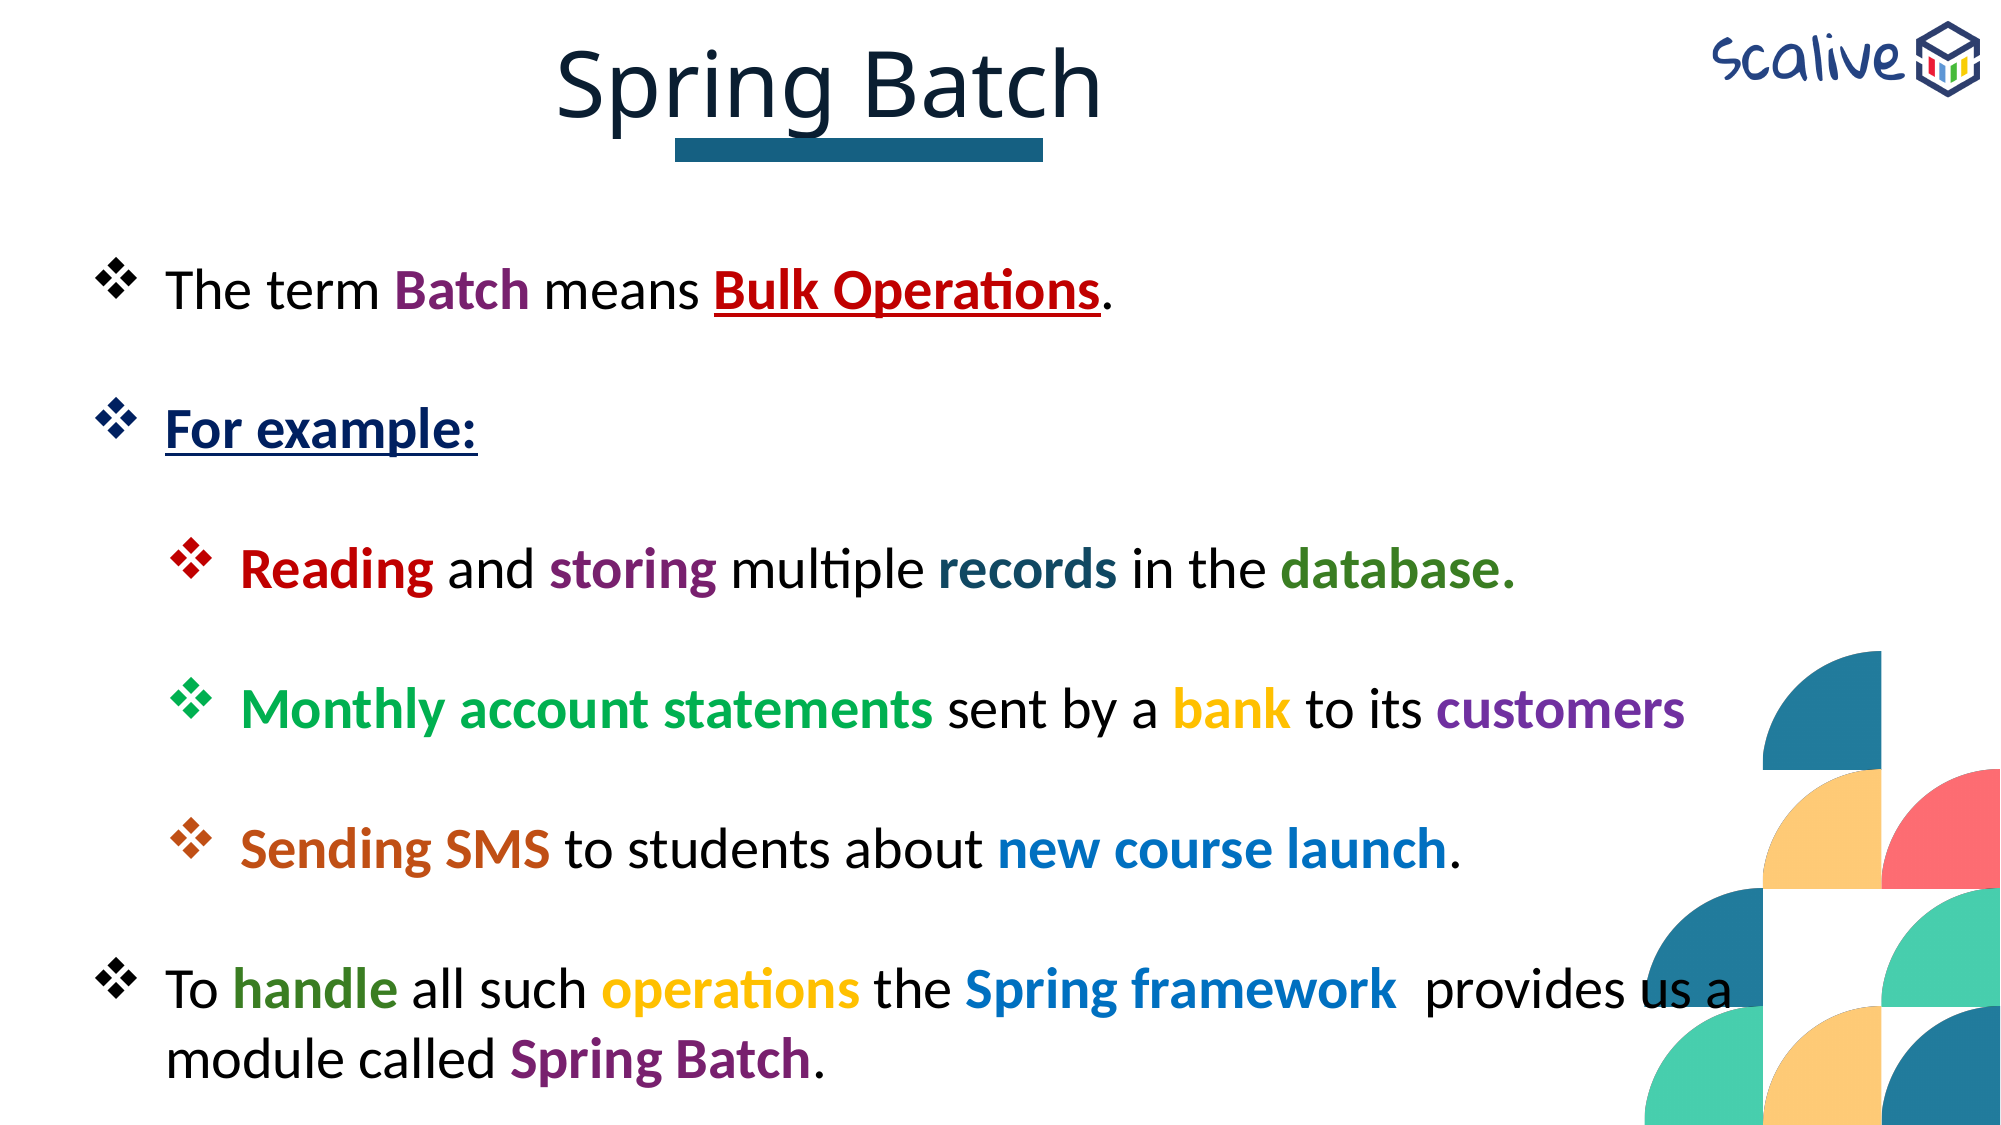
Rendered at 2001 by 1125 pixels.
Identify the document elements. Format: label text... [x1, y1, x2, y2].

picture [1703, 13, 1987, 104]
text_box [1780, 769, 1882, 889]
text_box The term Batch means Bulk Operations. For example: Reading and storing multiple records in the database. Monthly account statements sent by a bank to its customers Sending SMS to students about new course launch. To handle all such operations the Spring framework provides us a module called Spring Batch. [75, 243, 1780, 1125]
text_box [1780, 1006, 1882, 1125]
text_box [1882, 769, 2000, 888]
text_box [1882, 1006, 2000, 1125]
text_box Spring Batch [540, 18, 1903, 144]
text_box [1881, 888, 2000, 1006]
text_box [1780, 651, 1882, 769]
